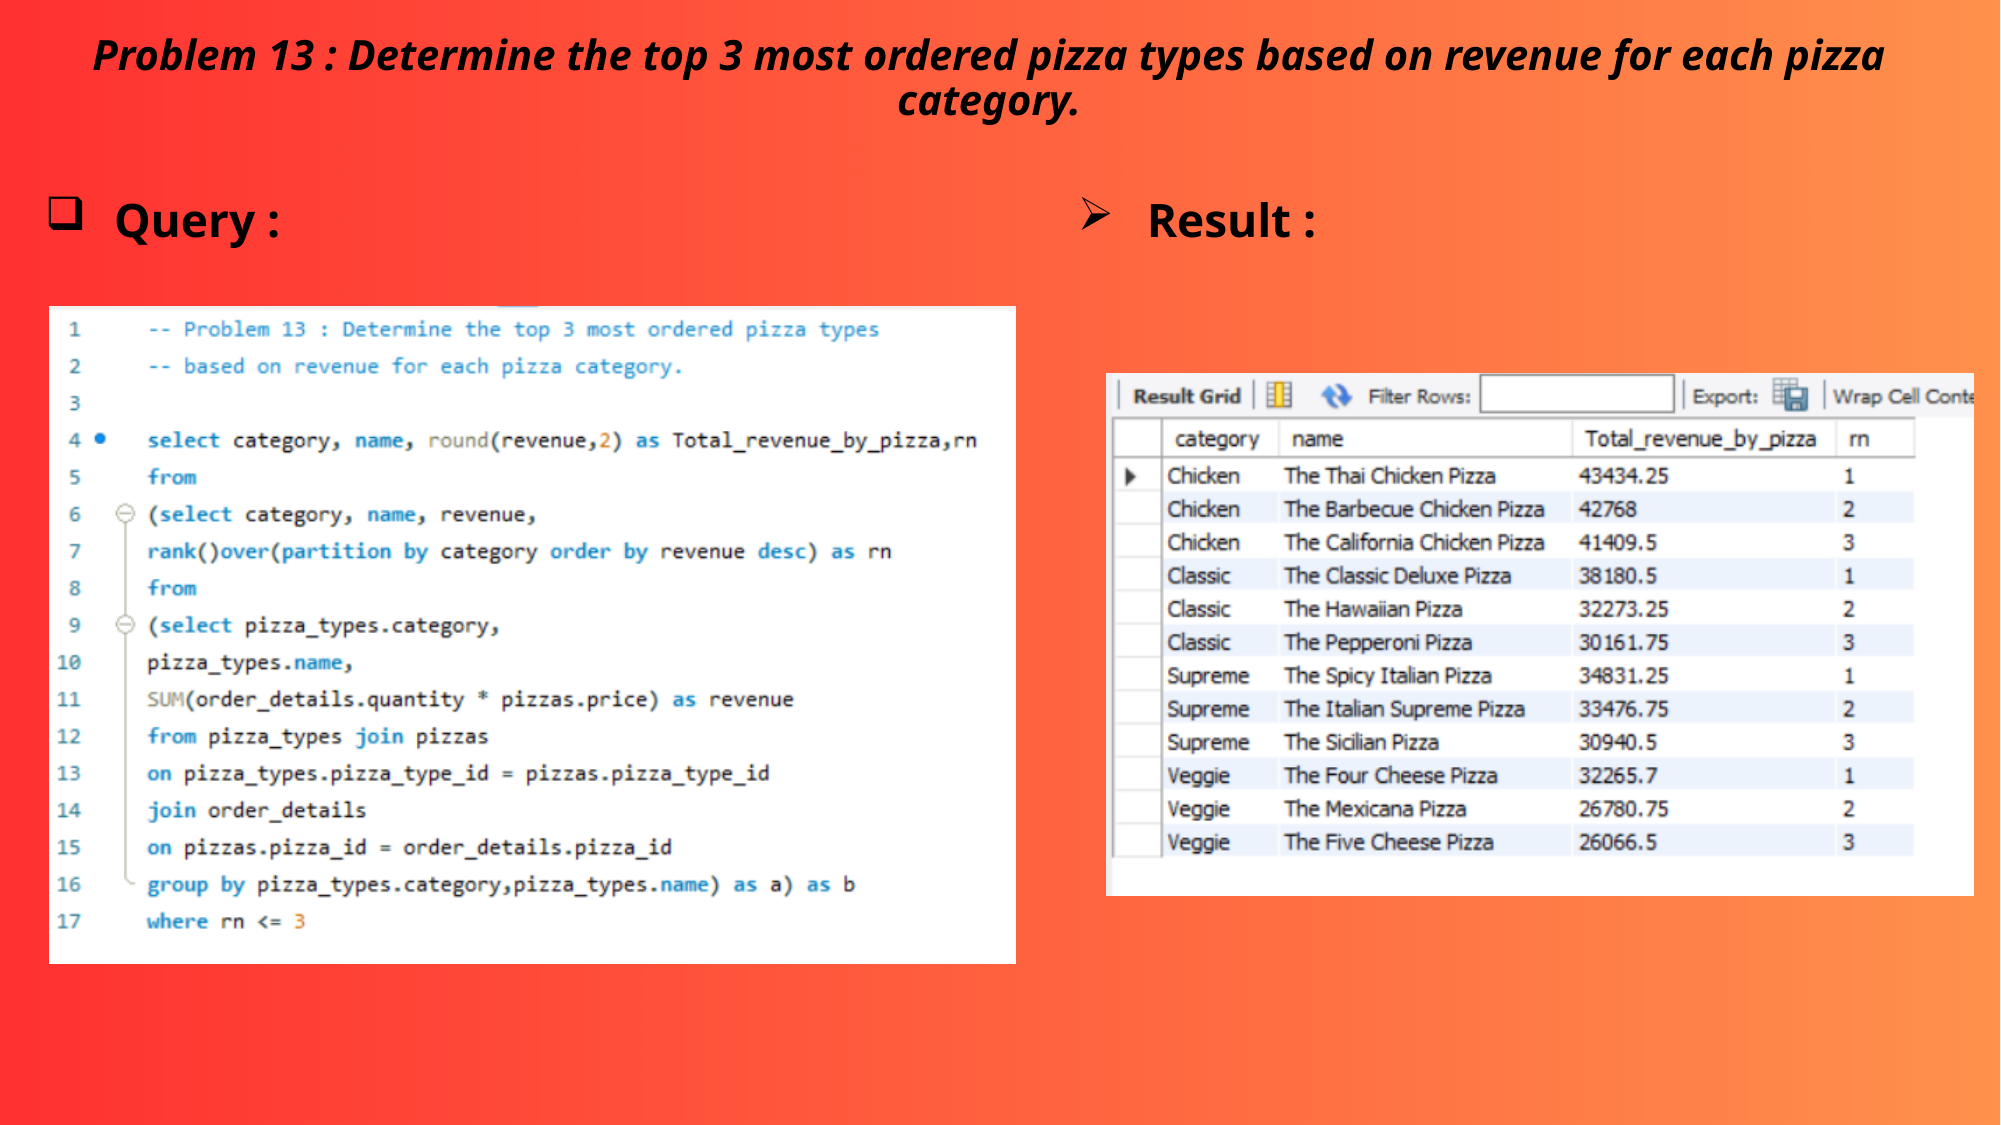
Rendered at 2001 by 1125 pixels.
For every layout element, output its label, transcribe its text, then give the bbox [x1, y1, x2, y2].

text_box Query : [30, 184, 303, 261]
picture [0, 0, 2001, 1125]
title Problem 13 : Determine the top 3 most ordered pizza types based on revenue for each pizza category. [30, 32, 1948, 127]
text_box Result : [1062, 184, 1335, 261]
